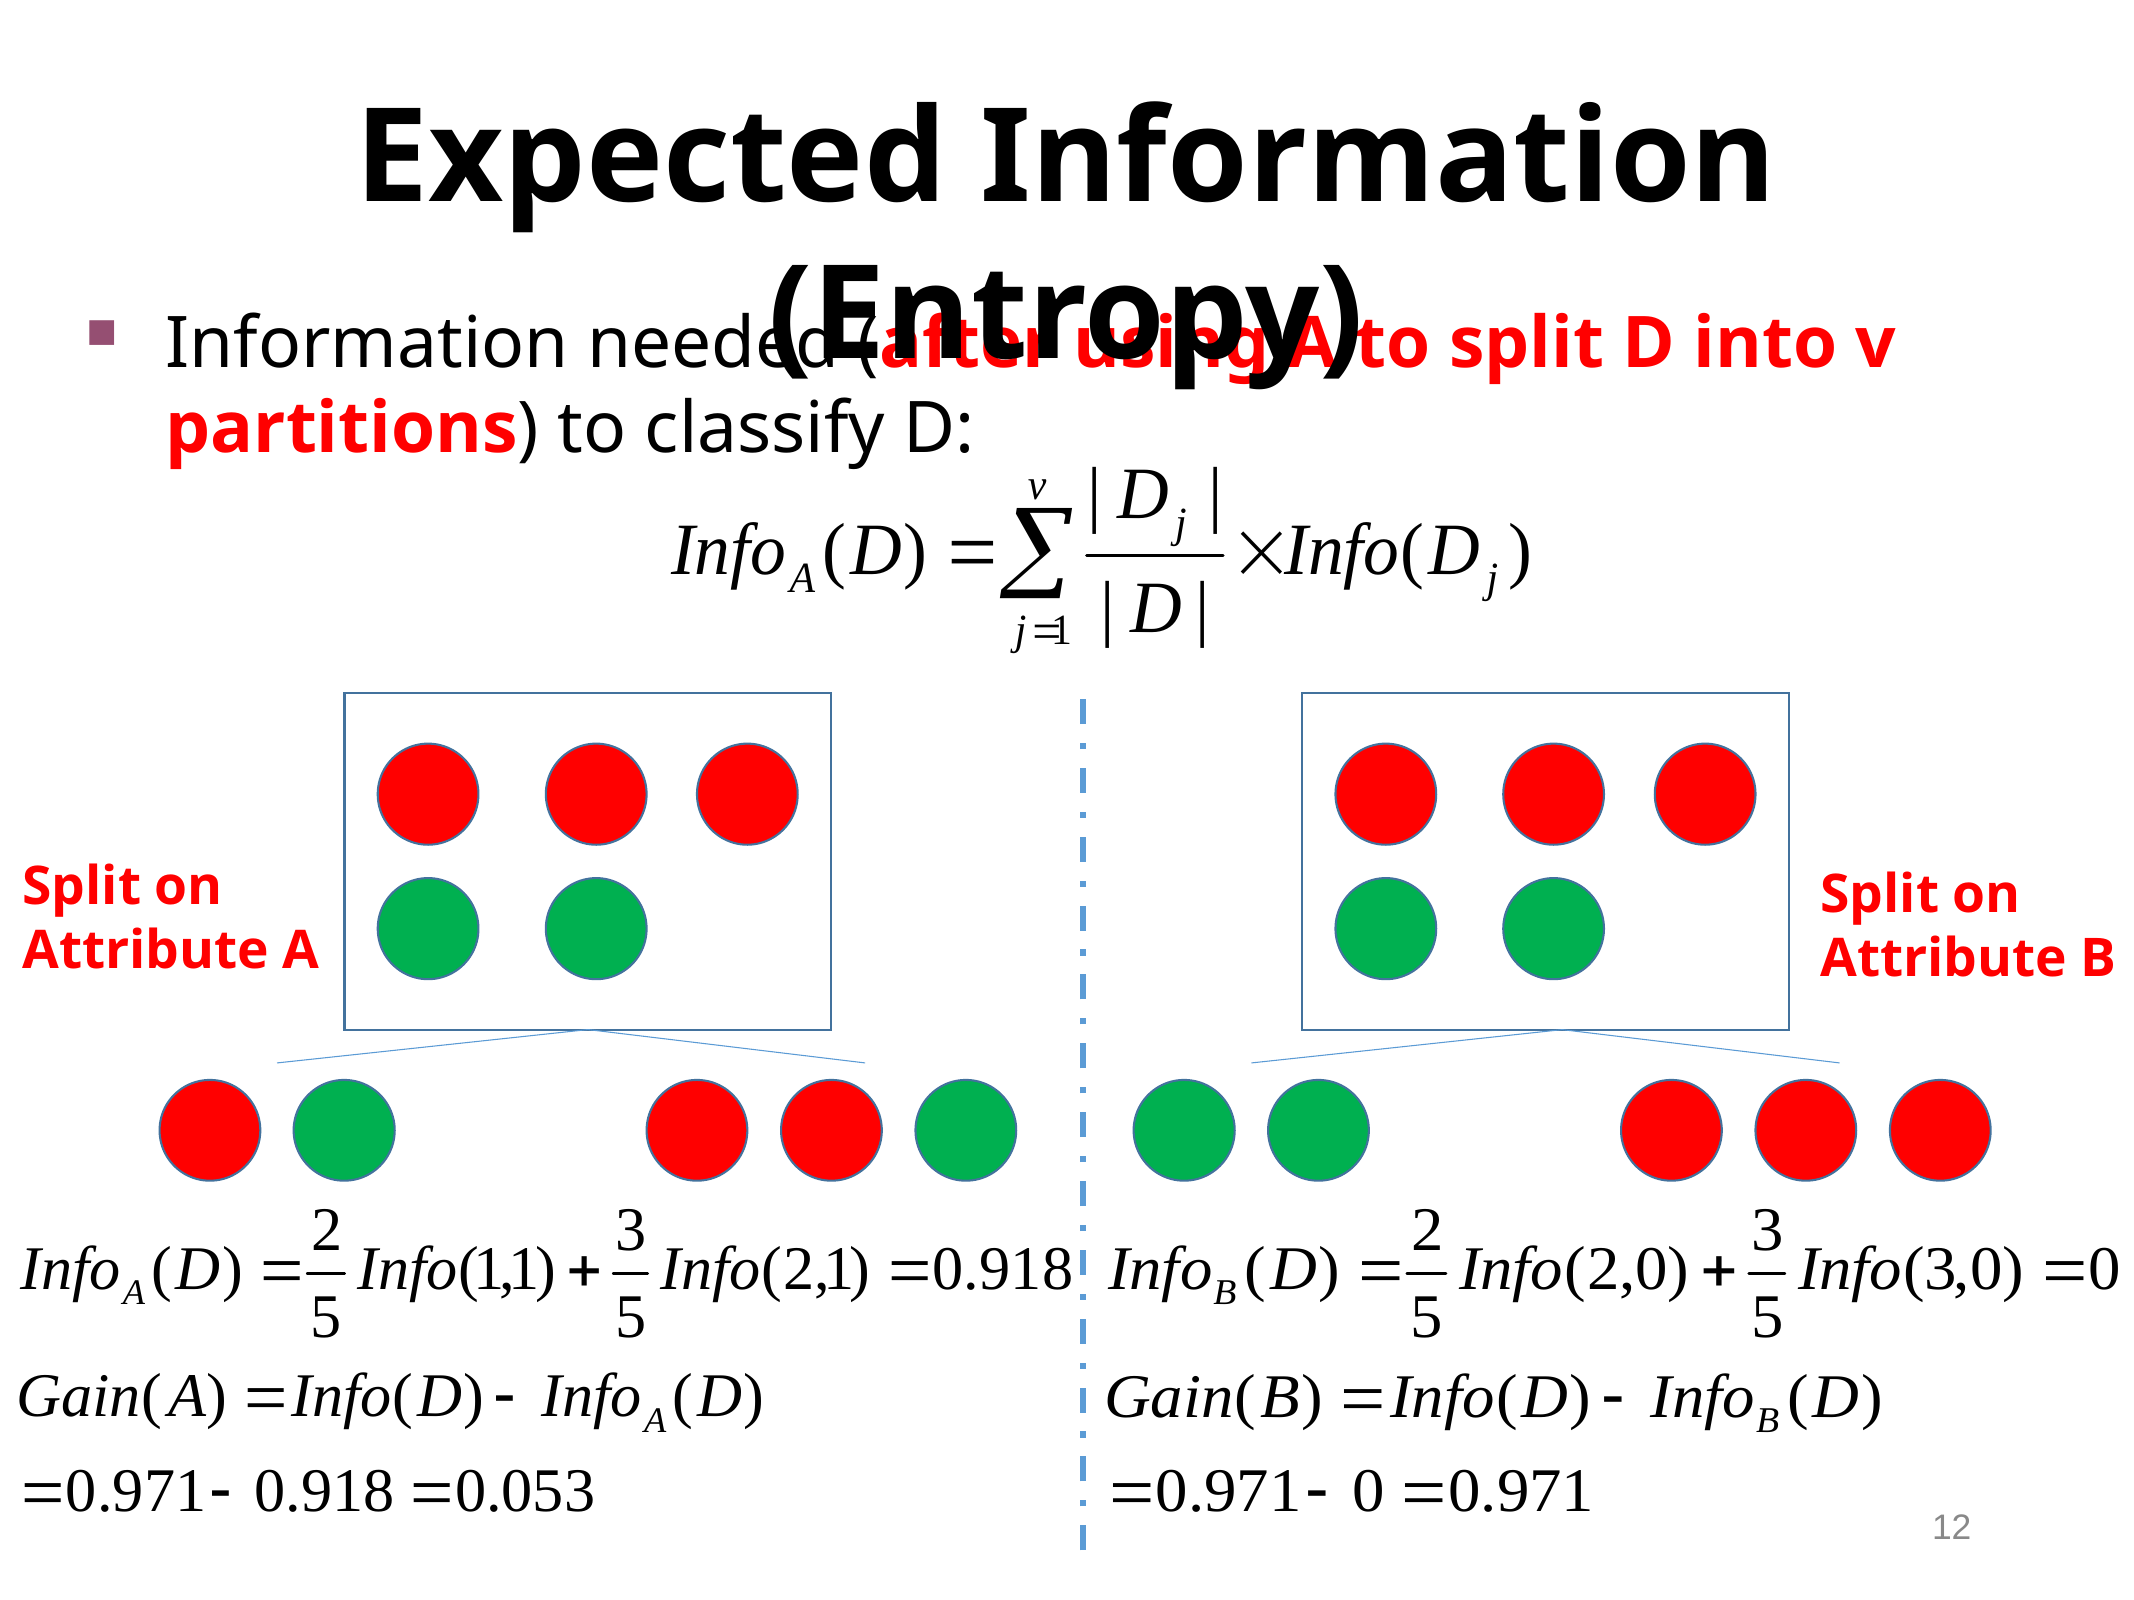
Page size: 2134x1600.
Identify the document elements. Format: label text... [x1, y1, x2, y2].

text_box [658, 445, 1547, 667]
text_box [1620, 1078, 1723, 1182]
text_box [1888, 1078, 1992, 1182]
text_box [1132, 1078, 1236, 1182]
text_box [1267, 1078, 1370, 1182]
text_box [780, 1078, 883, 1182]
text_box [376, 742, 480, 846]
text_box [1251, 1029, 1562, 1063]
text_box [1502, 877, 1606, 981]
text_box [343, 692, 832, 1029]
text_box [645, 1078, 749, 1182]
text_box [544, 877, 648, 981]
slide_number 12 [1506, 1526, 1987, 1569]
text_box Information needed (after using A to split D into v partitions) to classify D: [71, 288, 2045, 481]
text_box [276, 1029, 587, 1063]
text_box [376, 877, 480, 981]
text_box Split on Attribute A [8, 843, 359, 987]
text_box [292, 1078, 396, 1182]
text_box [1096, 1189, 2134, 1526]
text_box [1334, 877, 1438, 981]
text_box Expected Information (Entropy) [106, 64, 2027, 331]
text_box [1562, 1029, 1840, 1063]
text_box [1334, 742, 1438, 846]
text_box [1502, 742, 1606, 846]
text_box [1301, 692, 1790, 1029]
text_box [1653, 742, 1757, 846]
text_box [158, 1078, 262, 1182]
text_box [8, 1189, 1083, 1526]
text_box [587, 1029, 866, 1063]
text_box [695, 742, 799, 846]
text_box [544, 742, 648, 846]
text_box [914, 1078, 1018, 1182]
text_box Split on Attribute B [1805, 852, 2134, 995]
text_box [1754, 1078, 1858, 1182]
